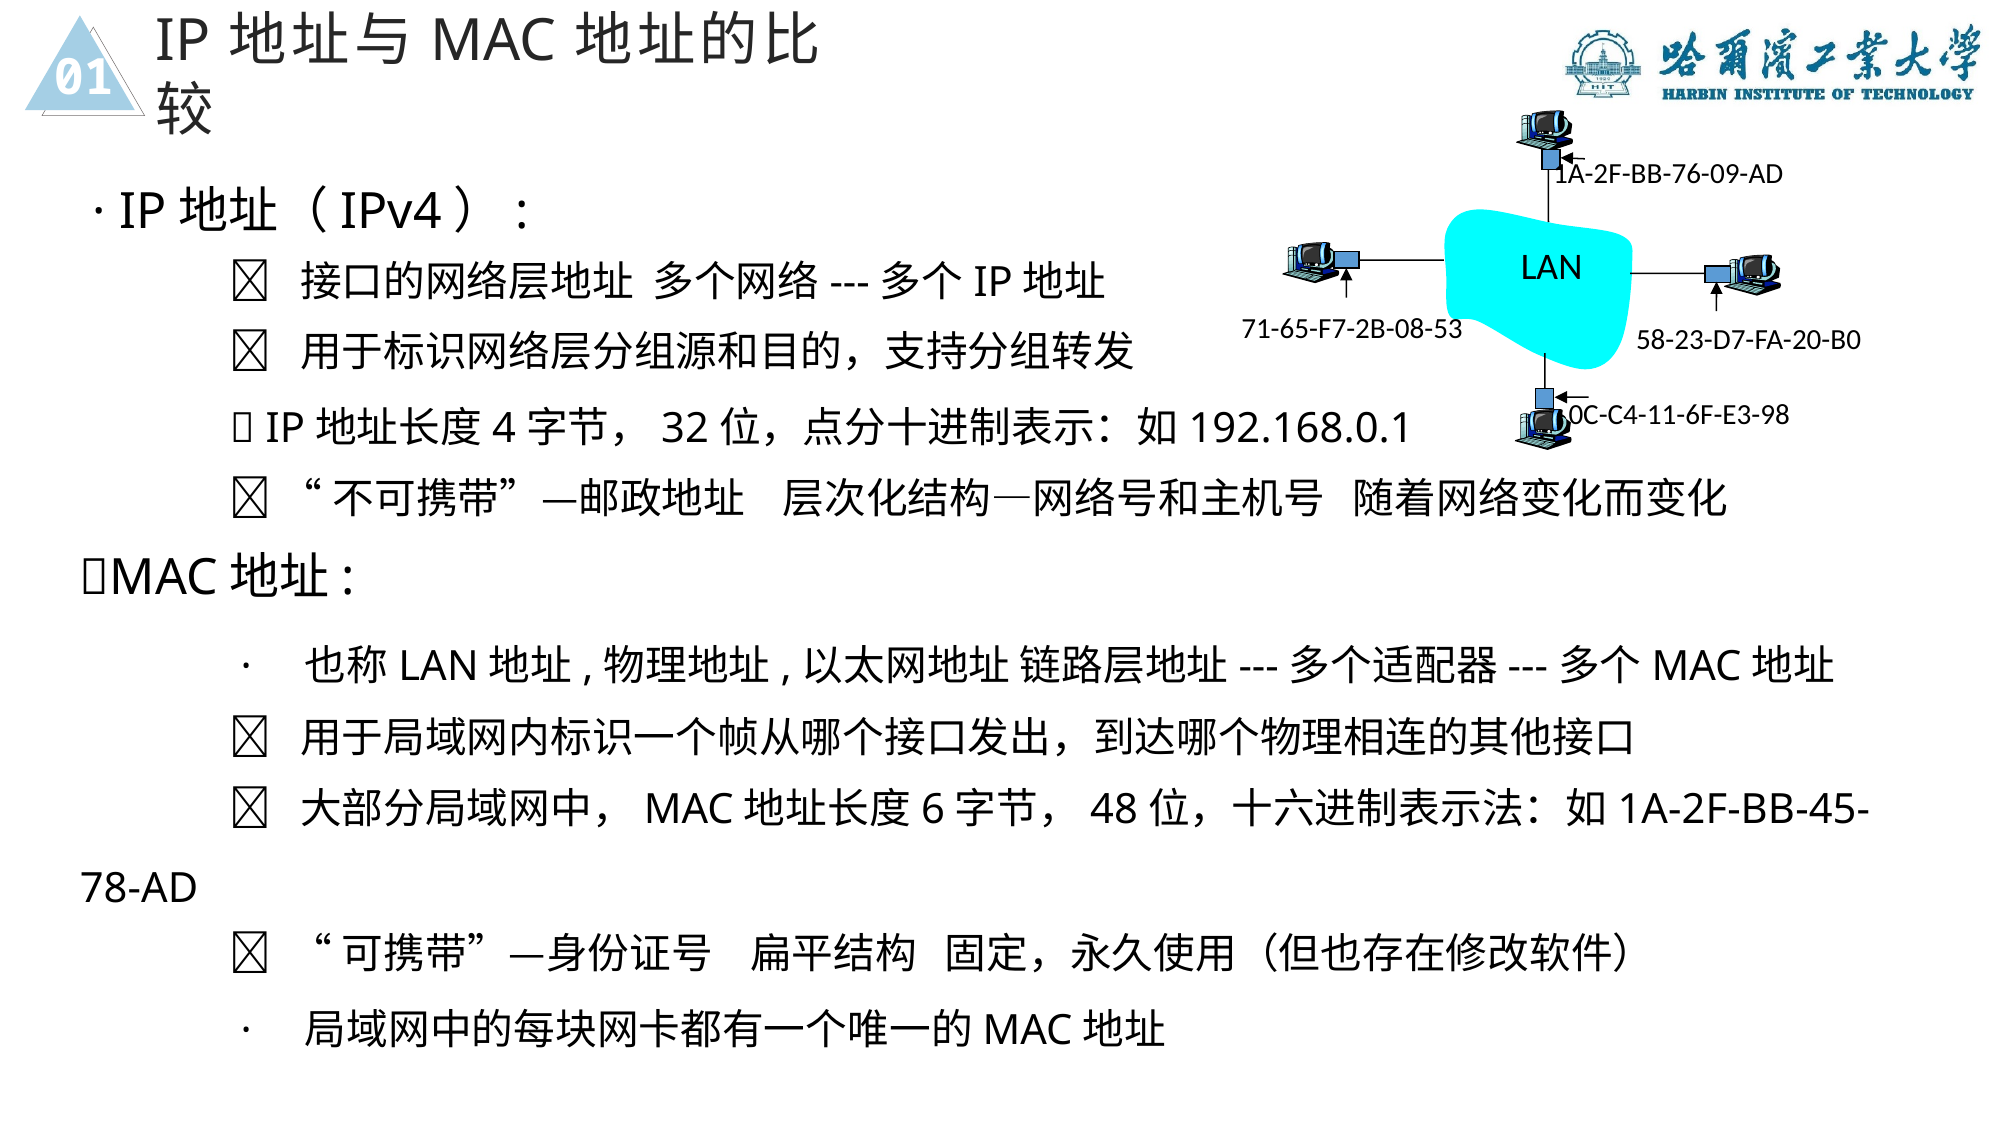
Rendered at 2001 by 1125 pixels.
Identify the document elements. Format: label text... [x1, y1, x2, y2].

text_box IP地址与MAC地址的比较 [155, 34, 821, 111]
picture [1562, 15, 1989, 111]
text_box · IP地址（IPv4）:  接口的网络层地址 多个网络---多个IP地址  用于标识网络层分组源和目的，支持分组转发  IP地址长度4字节，32位，点分十进制表示：如192.168.0.1  “不可携带”—邮政地址 层次化结构—网络号和主机号 随着网络变化而变化 MAC地址: · 也称LAN地址,物理地址,以太网地址 链路层地址---多个适配器---多个MAC地址  用于局域网内标识一个帧从哪个接口发出，到达哪个物理相连的其他接口  大部分局域网中，MAC地址长度6字节，48位，十六进制表示法：如1A-2F-BB-45-78-AD  “可携带”—身份证号 扁平结构 固定，永久使用（但也存在修改软件） · 局域网中的每块网卡都有一个唯一的MAC地址 [79, 169, 1914, 1124]
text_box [1265, 110, 1839, 450]
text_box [24, 15, 145, 116]
